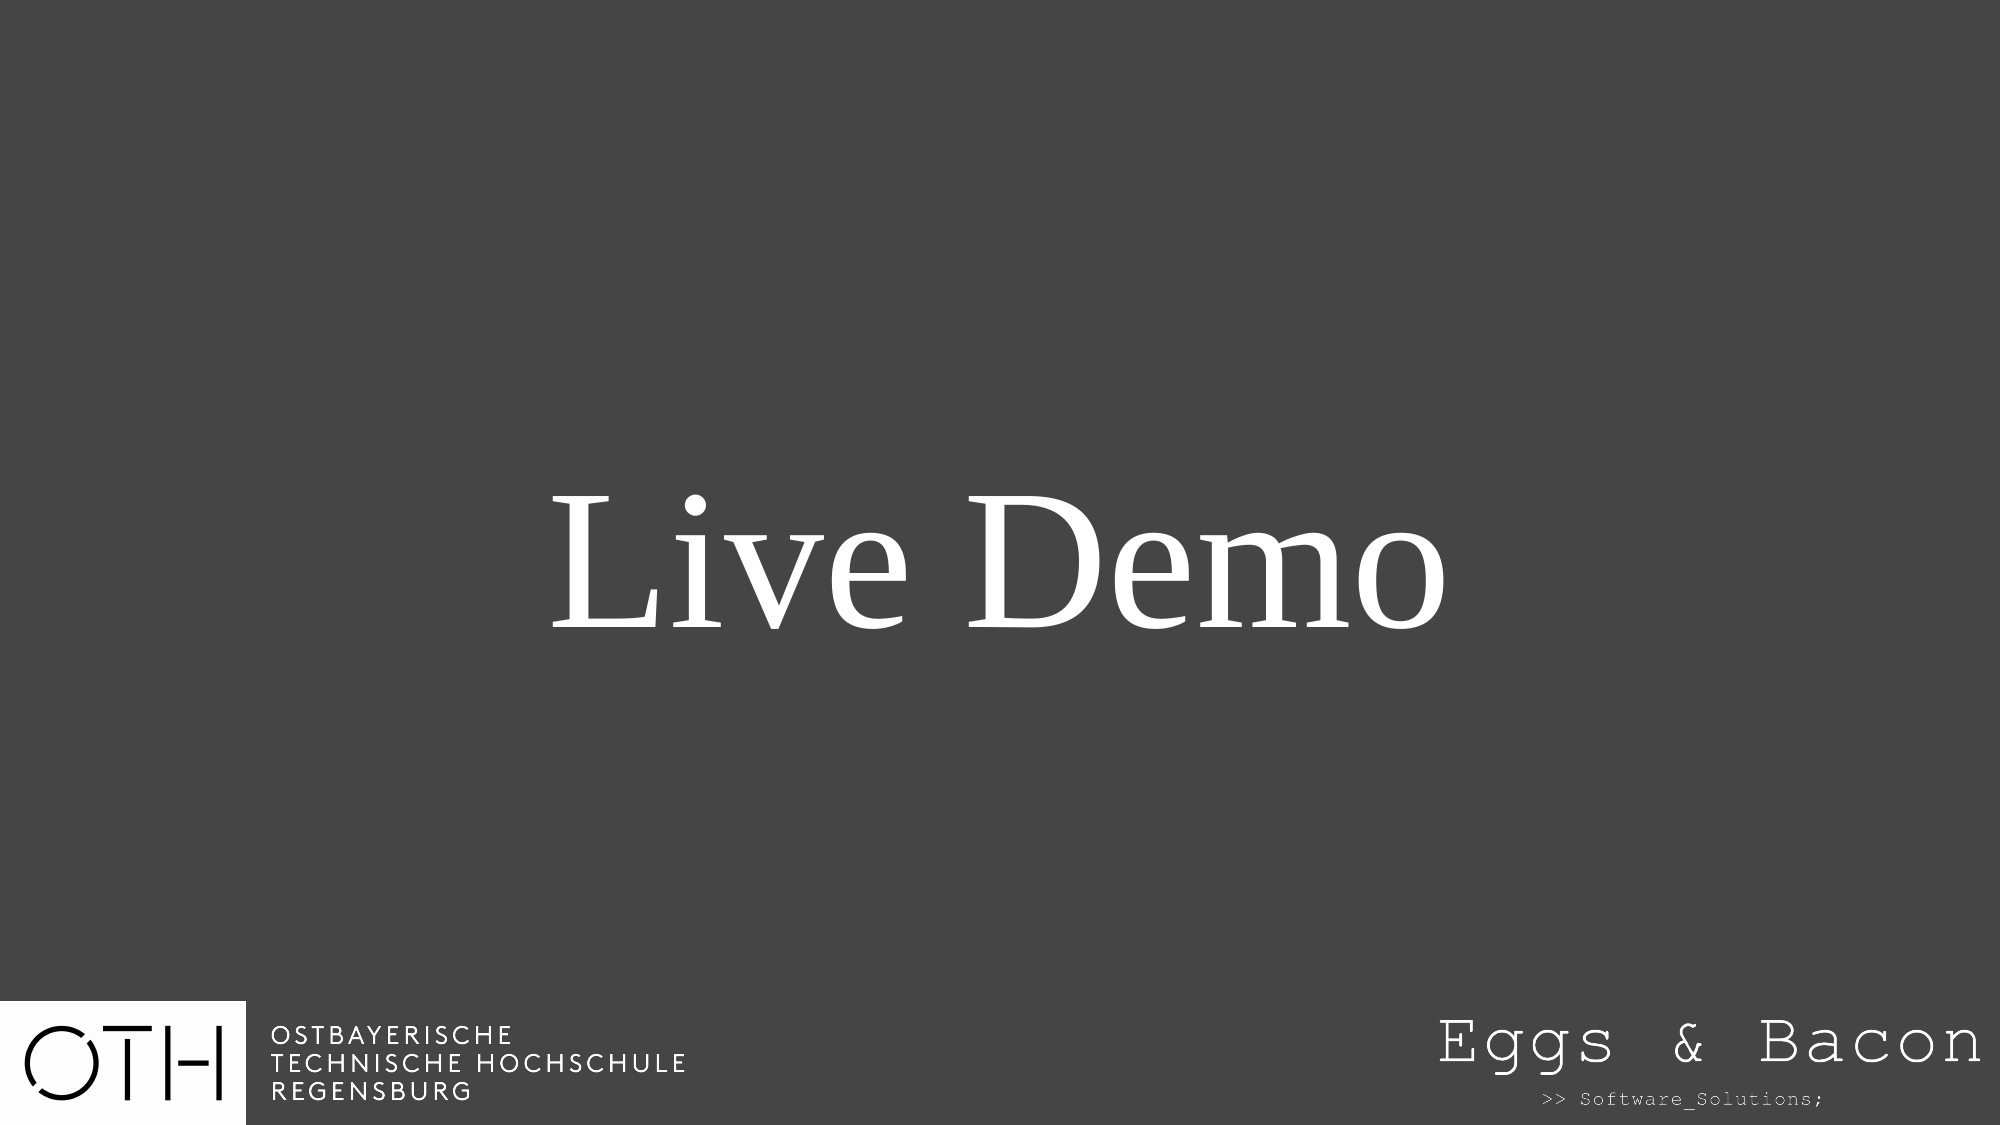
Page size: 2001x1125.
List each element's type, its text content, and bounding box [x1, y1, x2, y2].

picture [0, 1001, 709, 1125]
picture [1377, 1001, 2000, 1125]
title Live Demo [137, 430, 1863, 695]
